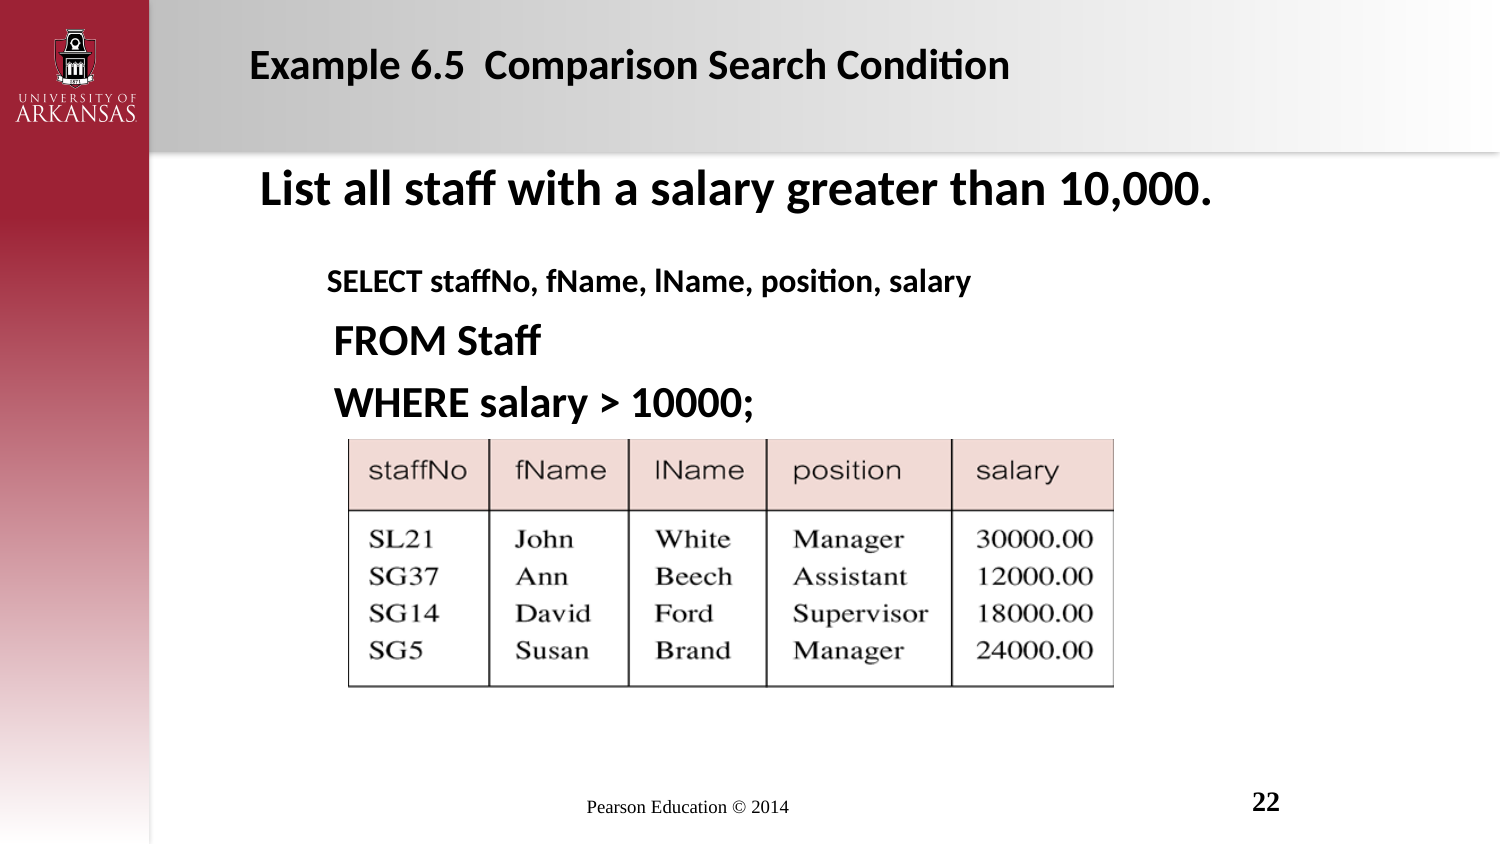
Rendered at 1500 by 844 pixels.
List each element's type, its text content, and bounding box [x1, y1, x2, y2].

text_box Pearson Education © 2014 [571, 787, 966, 825]
title Example 6.5 Comparison Search Condition [234, 28, 1300, 97]
text_box 22 [1237, 776, 1313, 833]
list List all staff with a salary greater than 10,000. SELECT staffNo, fName, lName, position, salary FROM Staff WHERE salary > 10000; [245, 147, 1258, 470]
picture [15, 29, 137, 122]
picture [348, 439, 1114, 688]
